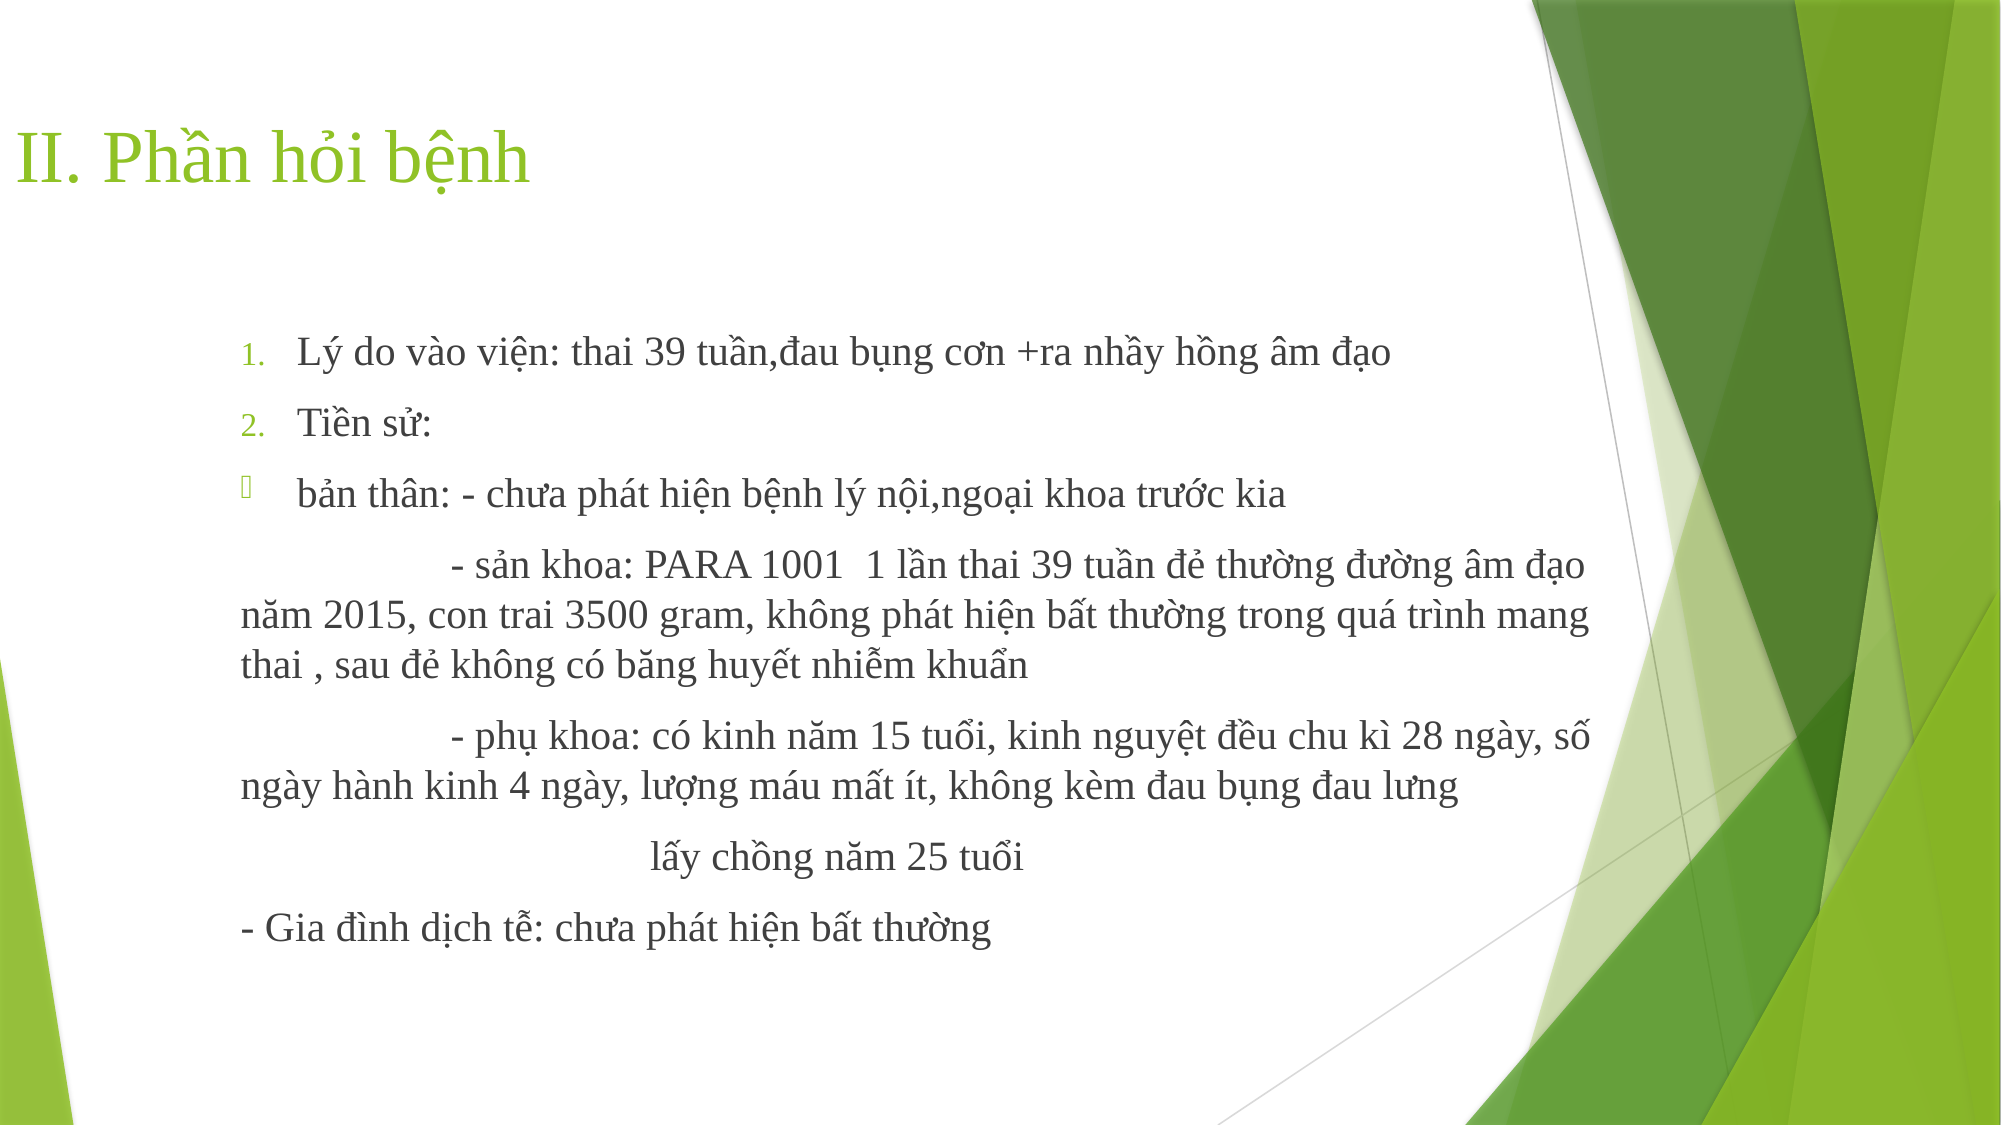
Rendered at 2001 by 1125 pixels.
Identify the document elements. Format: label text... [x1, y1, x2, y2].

title II. Phần hỏi bệnh [0, 99, 1411, 317]
list Lý do vào viện: thai 39 tuần,đau bụng cơn +ra nhầy hồng âm đạo Tiền sử: bản thân: - chưa phát hiện bệnh lý nội,ngoại khoa trước kia - sản khoa: PARA 1001 1 lần thai 39 tuần đẻ thường đường âm đạo năm 2015, con trai 3500 gram, không phát hiện bất thường trong quá trình mang thai , sau đẻ không có băng huyết nhiễm khuẩn - phụ khoa: có kinh năm 15 tuổi, kinh nguyệt đều chu kì 28 ngày, số ngày hành kinh 4 ngày, lượng máu mất ít, không kèm đau bụng đau lưng lấy chồng năm 25 tuổi - Gia đình dịch tễ: chưa phát hiện bất thường [225, 316, 1615, 1102]
